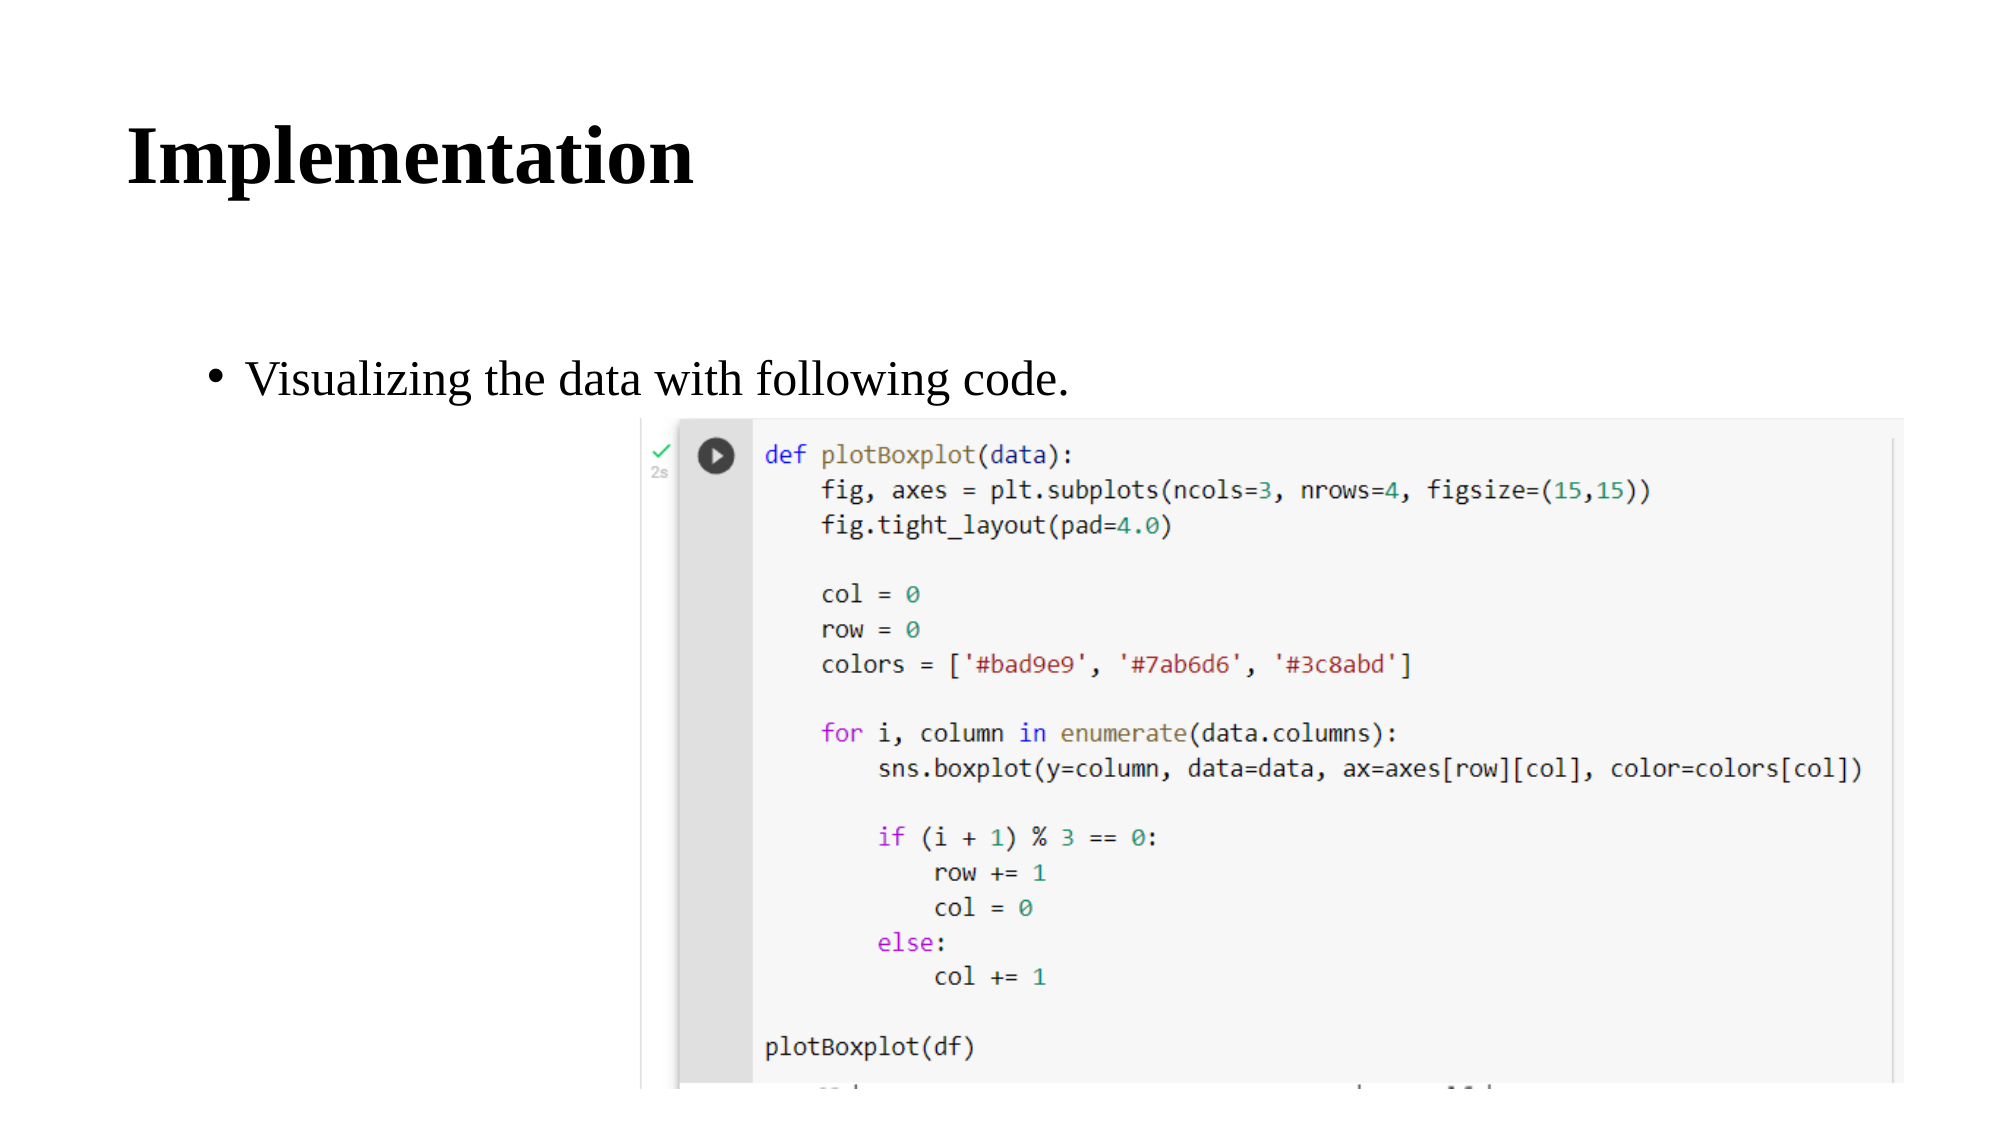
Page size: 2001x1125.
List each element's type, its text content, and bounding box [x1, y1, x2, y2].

title Implementation [110, 88, 1791, 226]
picture [633, 418, 1904, 1089]
list Visualizing the data with following code. [192, 307, 1791, 1007]
